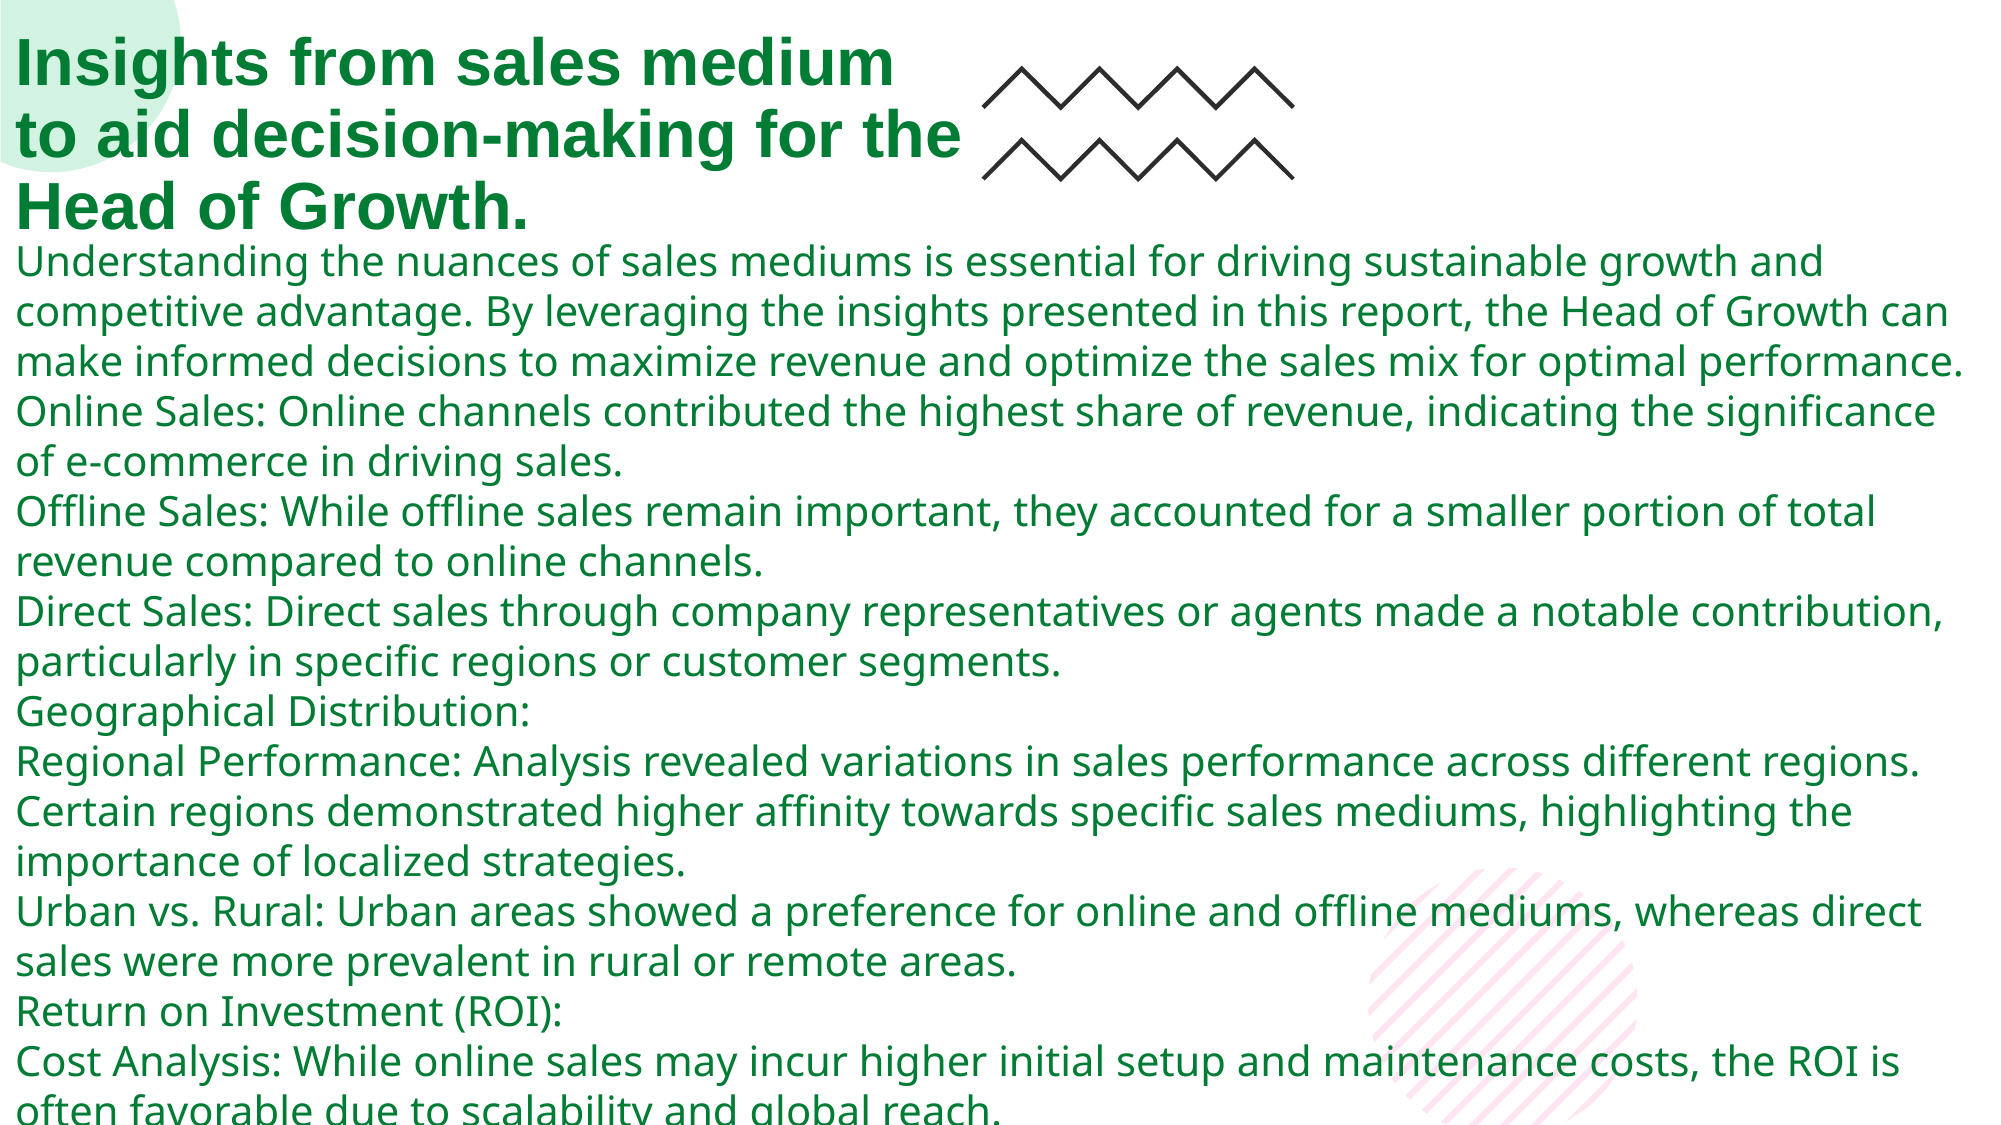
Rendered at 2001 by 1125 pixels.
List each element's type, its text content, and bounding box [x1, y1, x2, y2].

text_box Understanding the nuances of sales mediums is essential for driving sustainable growth and competitive advantage. By leveraging the insights presented in this report, the Head of Growth can make informed decisions to maximize revenue and optimize the sales mix for optimal performance. Online Sales: Online channels contributed the highest share of revenue, indicating the significance of e-commerce in driving sales. Offline Sales: While offline sales remain important, they accounted for a smaller portion of total revenue compared to online channels. Direct Sales: Direct sales through company representatives or agents made a notable contribution, particularly in specific regions or customer segments. Geographical Distribution: Regional Performance: Analysis revealed variations in sales performance across different regions. Certain regions demonstrated higher affinity towards specific sales mediums, highlighting the importance of localized strategies. Urban vs. Rural: Urban areas showed a preference for online and offline mediums, whereas direct sales were more prevalent in rural or remote areas. Return on Investment (ROI): Cost Analysis: While online sales may incur higher initial setup and maintenance costs, the ROI is often favorable due to scalability and global reach. [0, 227, 2000, 1125]
title Insights from sales medium to aid decision-making for the Head of Growth. [0, 20, 984, 227]
